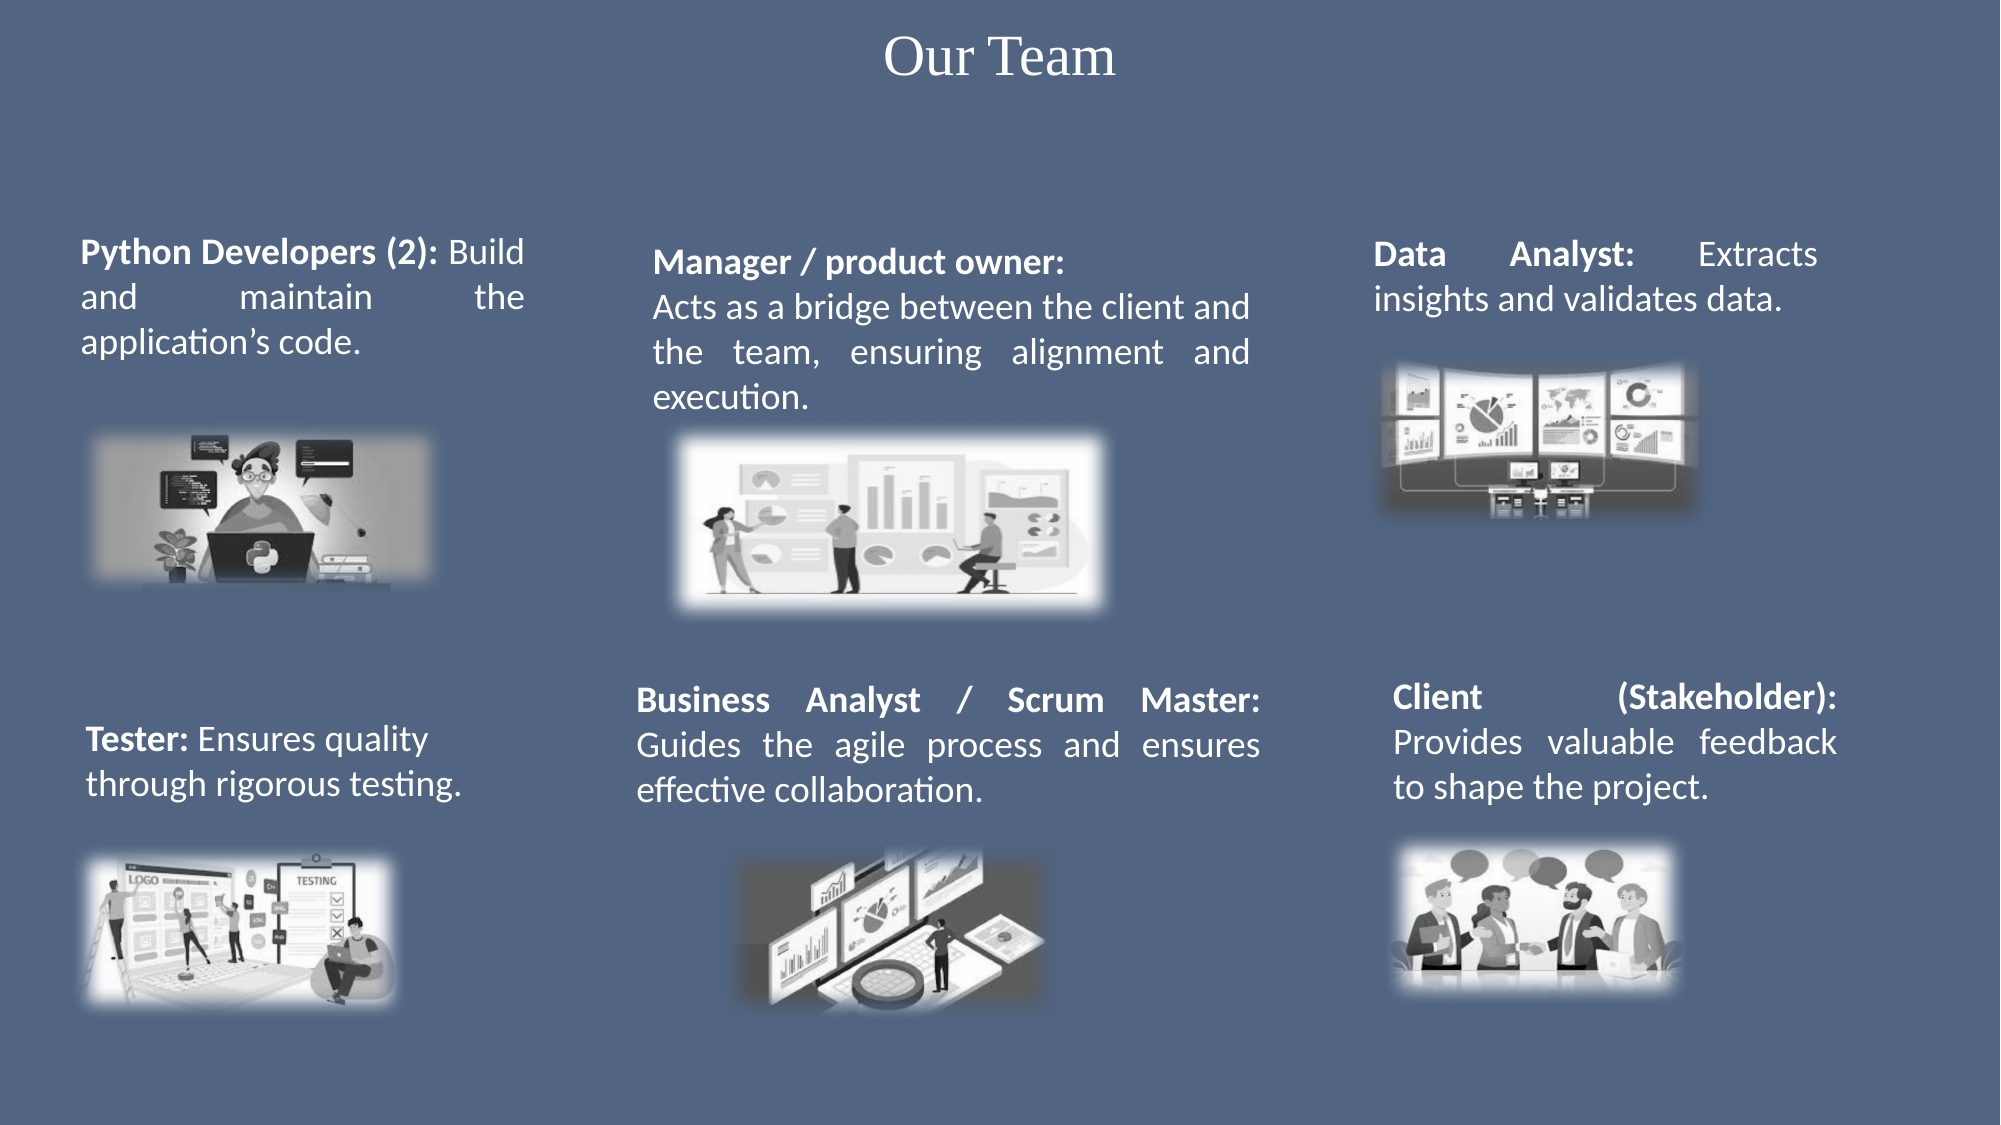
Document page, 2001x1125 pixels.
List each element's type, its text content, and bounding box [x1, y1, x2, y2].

text_box Business Analyst / Scrum Master: Guides the agile process and ensures effective collaboration. [621, 667, 1277, 863]
text_box Client (Stakeholder): Provides valuable feedback to shape the project. [1378, 664, 1853, 860]
text_box Our Team [0, 9, 2000, 95]
picture [1363, 352, 1714, 531]
picture [661, 419, 1120, 627]
text_box Python Developers (2): Build and maintain the application’s code. [65, 219, 541, 414]
text_box Data Analyst: Extracts insights and validates data. [1358, 221, 1833, 327]
picture [70, 842, 408, 1020]
text_box Manager / product owner: Acts as a bridge between the client and the team, ensuring alignment and execution. [637, 229, 1267, 424]
picture [720, 842, 1061, 1020]
picture [75, 418, 448, 597]
picture [1383, 829, 1690, 1007]
text_box Tester: Ensures quality through rigorous testing. [70, 706, 546, 812]
